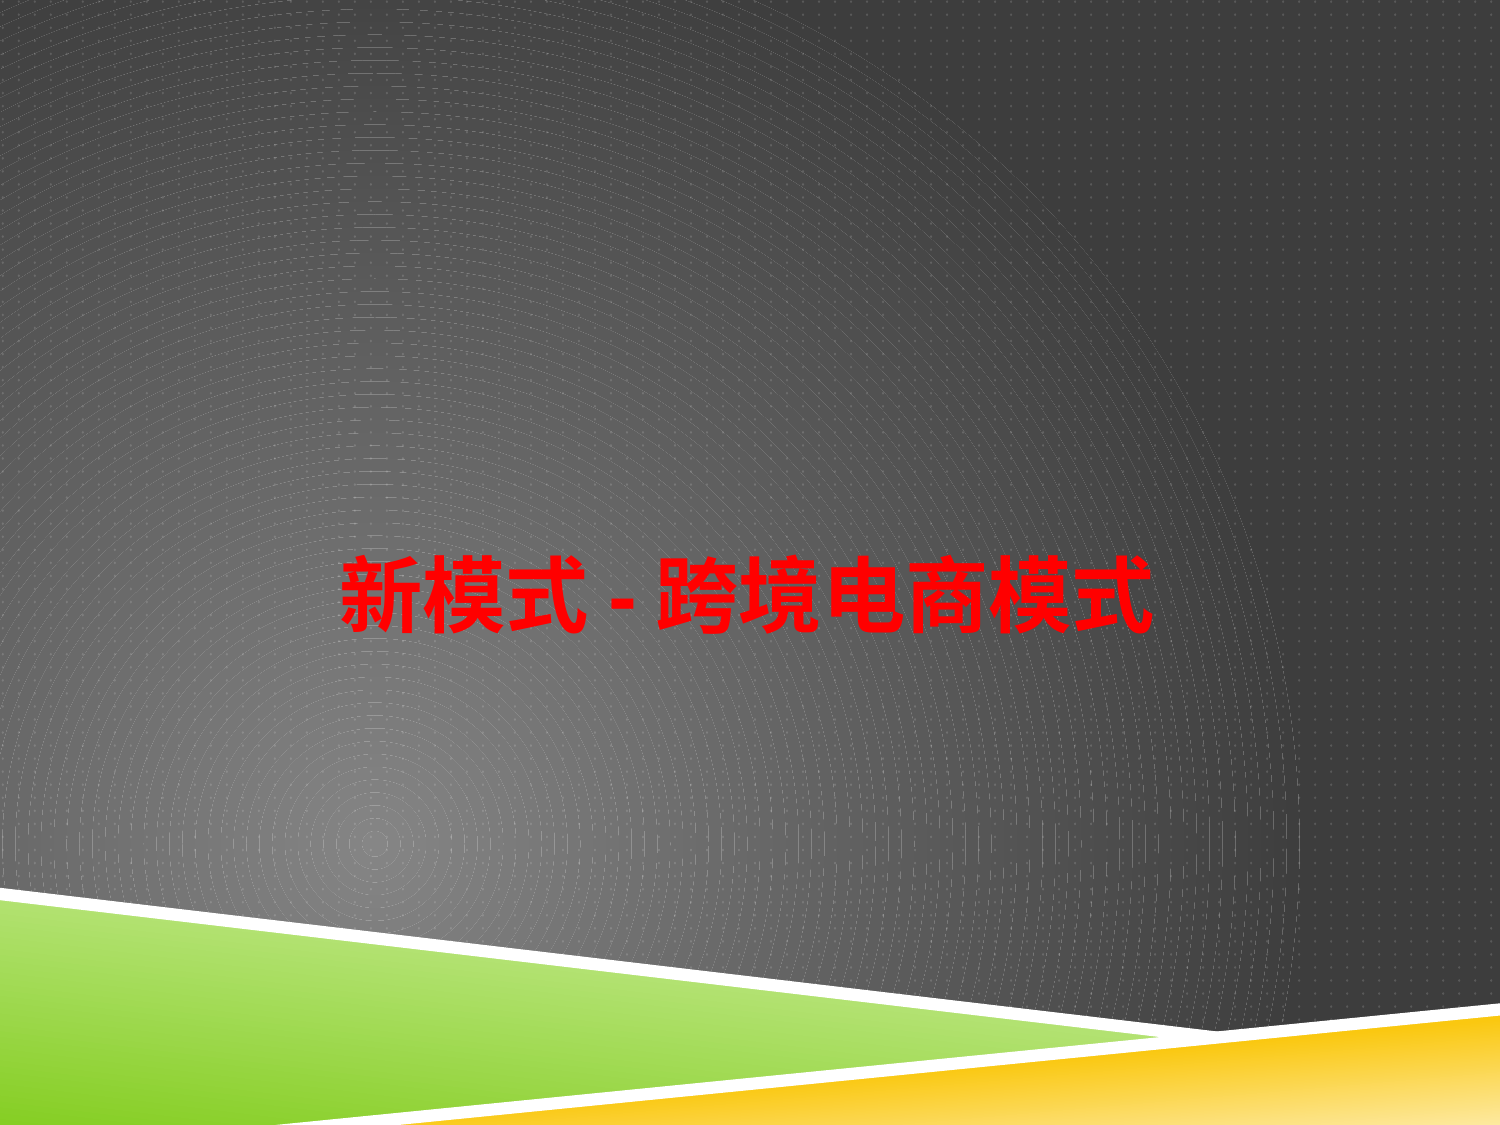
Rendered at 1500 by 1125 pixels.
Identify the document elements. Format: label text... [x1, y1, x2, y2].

text_box 新模式-跨境电商模式 [109, 423, 1385, 646]
